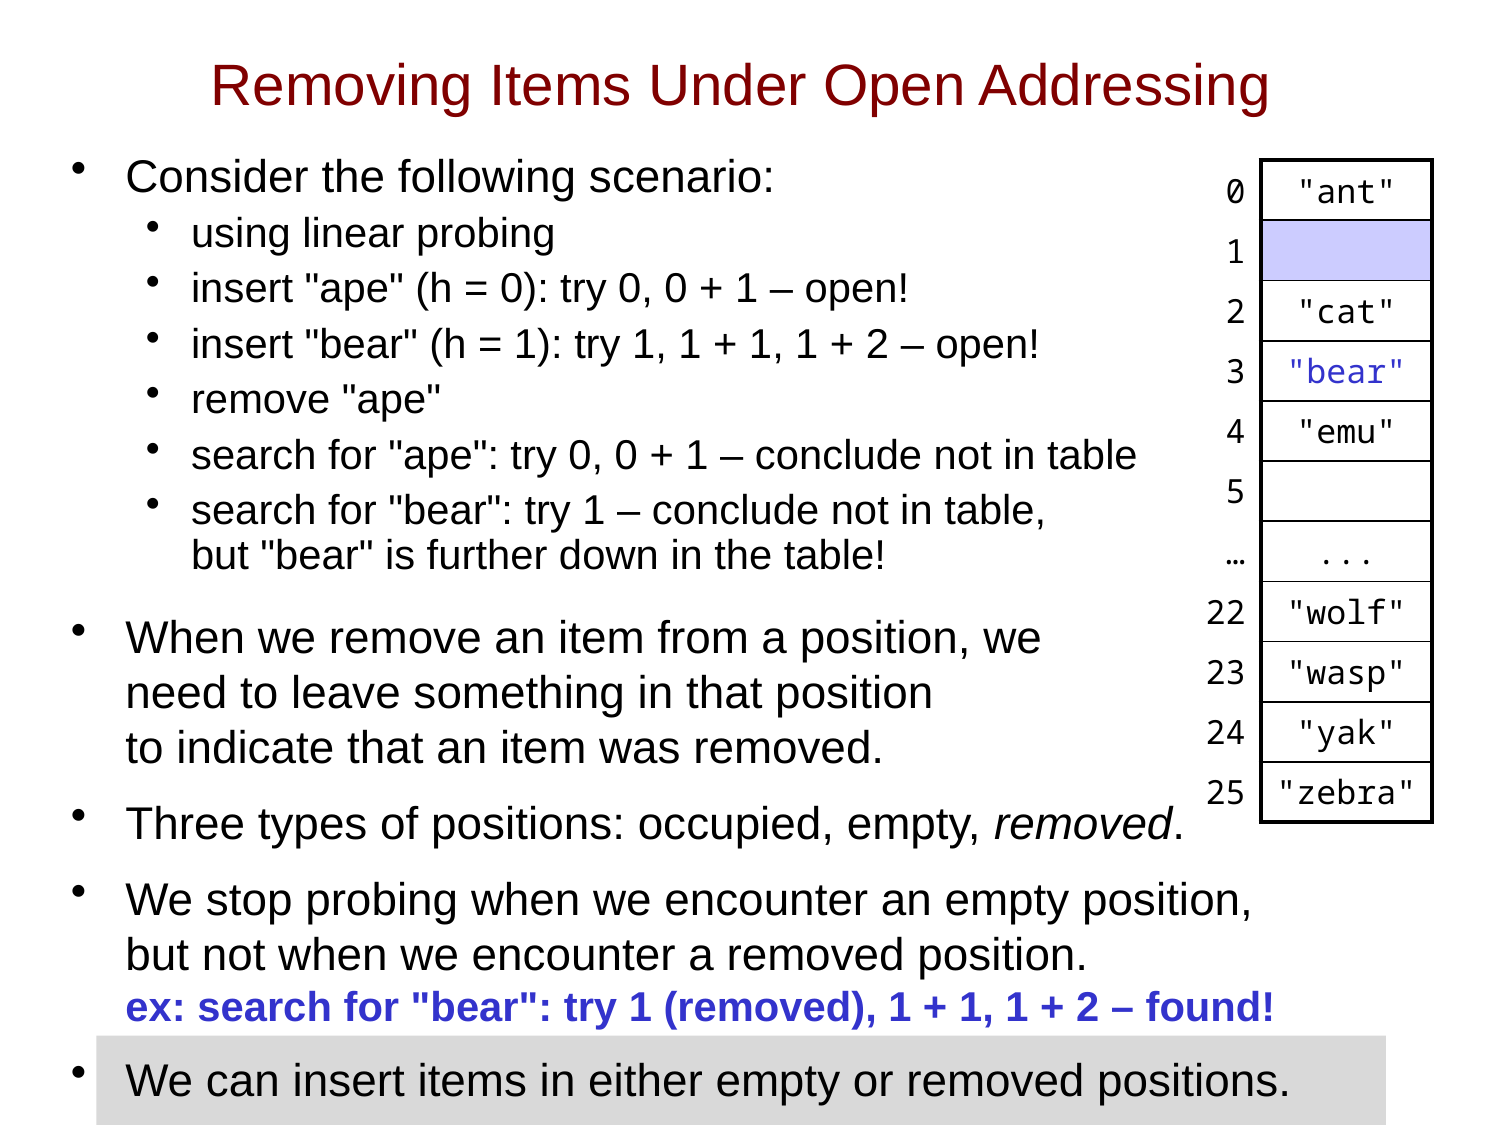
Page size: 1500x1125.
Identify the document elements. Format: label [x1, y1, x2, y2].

title [96, 12, 1386, 138]
table_cell [1263, 522, 1430, 581]
table_cell [1088, 220, 1259, 822]
table_cell [1263, 281, 1430, 340]
table_header [1263, 162, 1430, 219]
table_cell [1263, 763, 1430, 820]
table_cell [1263, 582, 1430, 641]
table_cell [1263, 703, 1430, 761]
table_cell [1263, 402, 1430, 460]
table_cell [1263, 221, 1430, 280]
table_header [1088, 160, 1259, 220]
list [55, 138, 1444, 1060]
table_cell [1263, 462, 1430, 520]
table_cell [1263, 342, 1430, 400]
table_cell [1263, 642, 1430, 701]
text_box [96, 1060, 1386, 1125]
